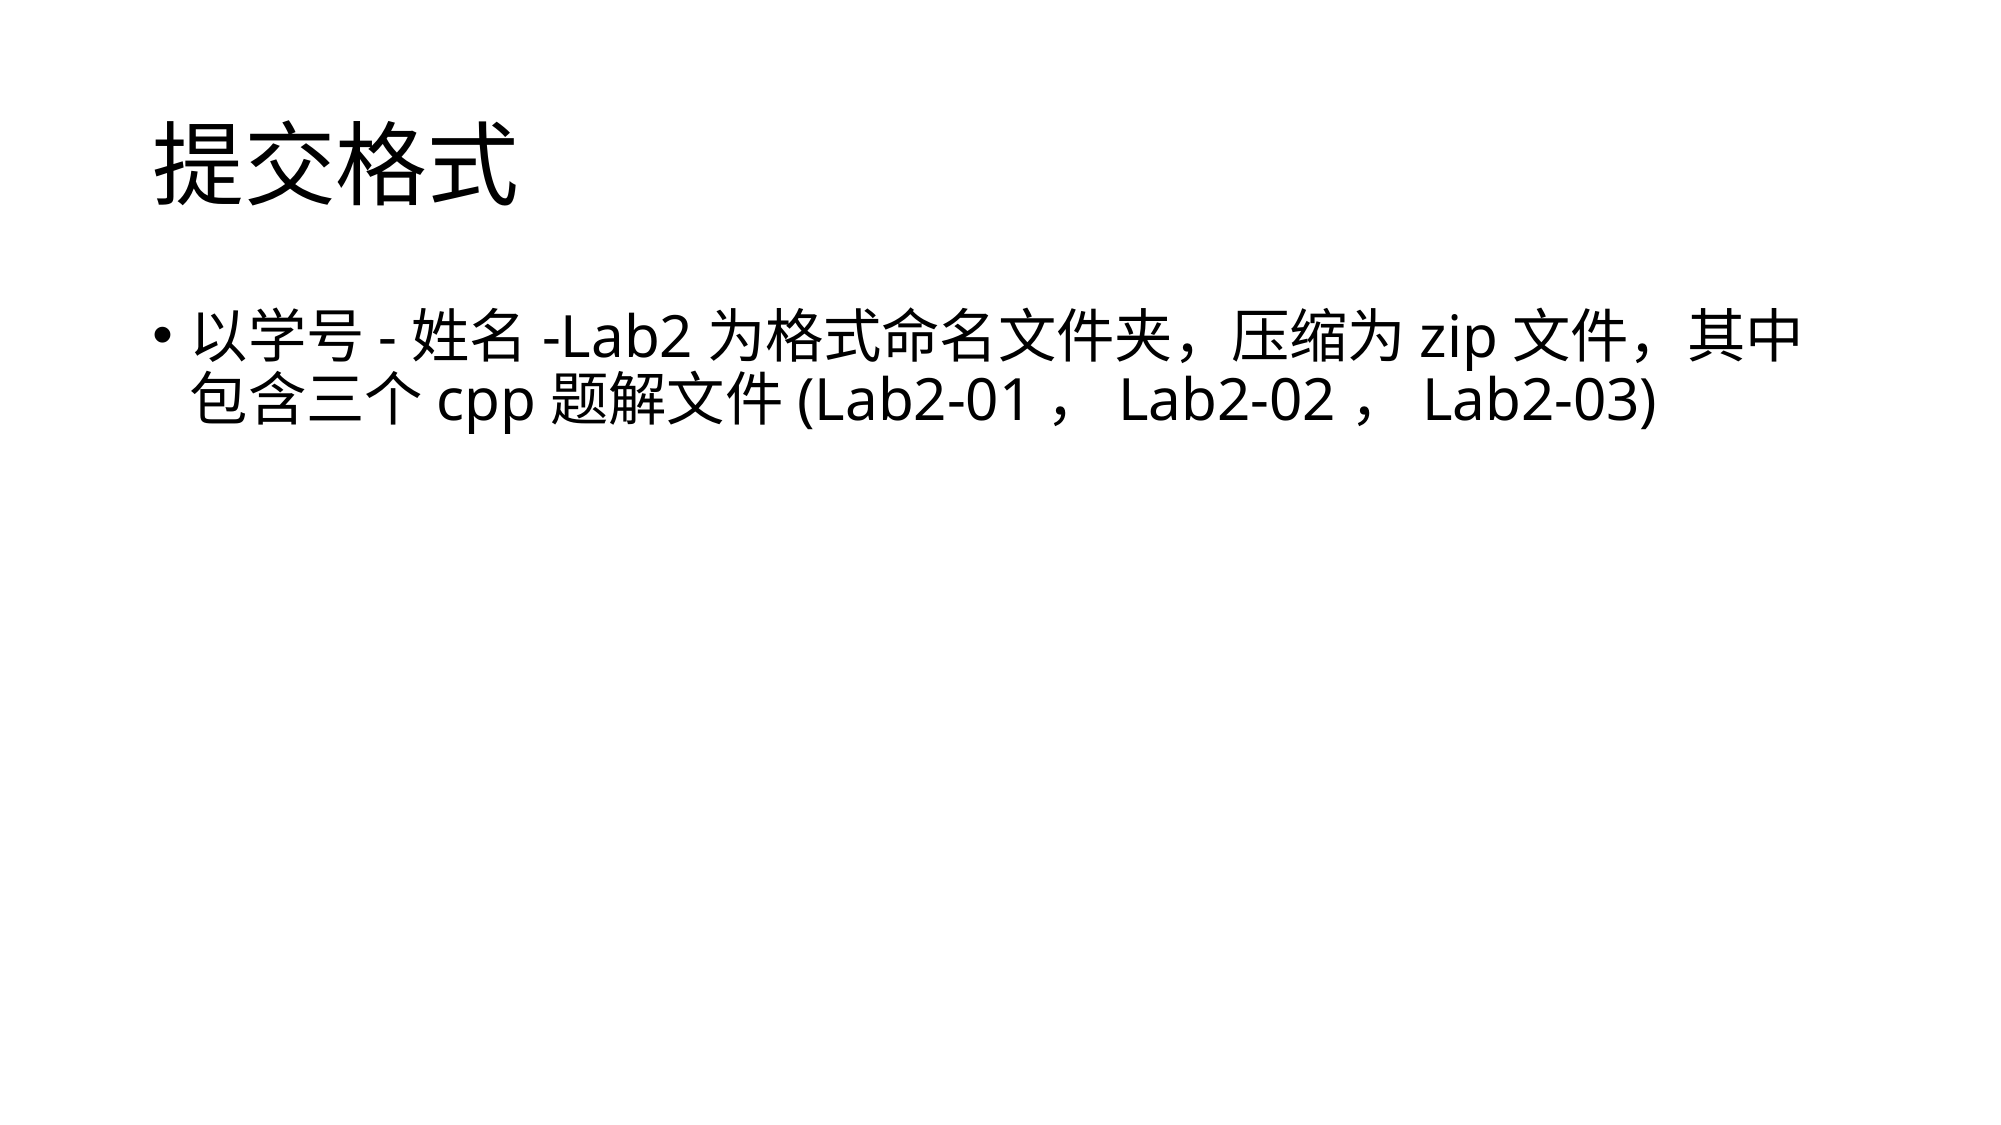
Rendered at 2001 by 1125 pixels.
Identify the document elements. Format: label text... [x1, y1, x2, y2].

title 提交格式 [137, 59, 1863, 278]
list 以学号-姓名-Lab2为格式命名文件夹，压缩为zip文件，其中包含三个cpp题解文件(Lab2-01，Lab2-02，Lab2-03) [137, 299, 1863, 1014]
